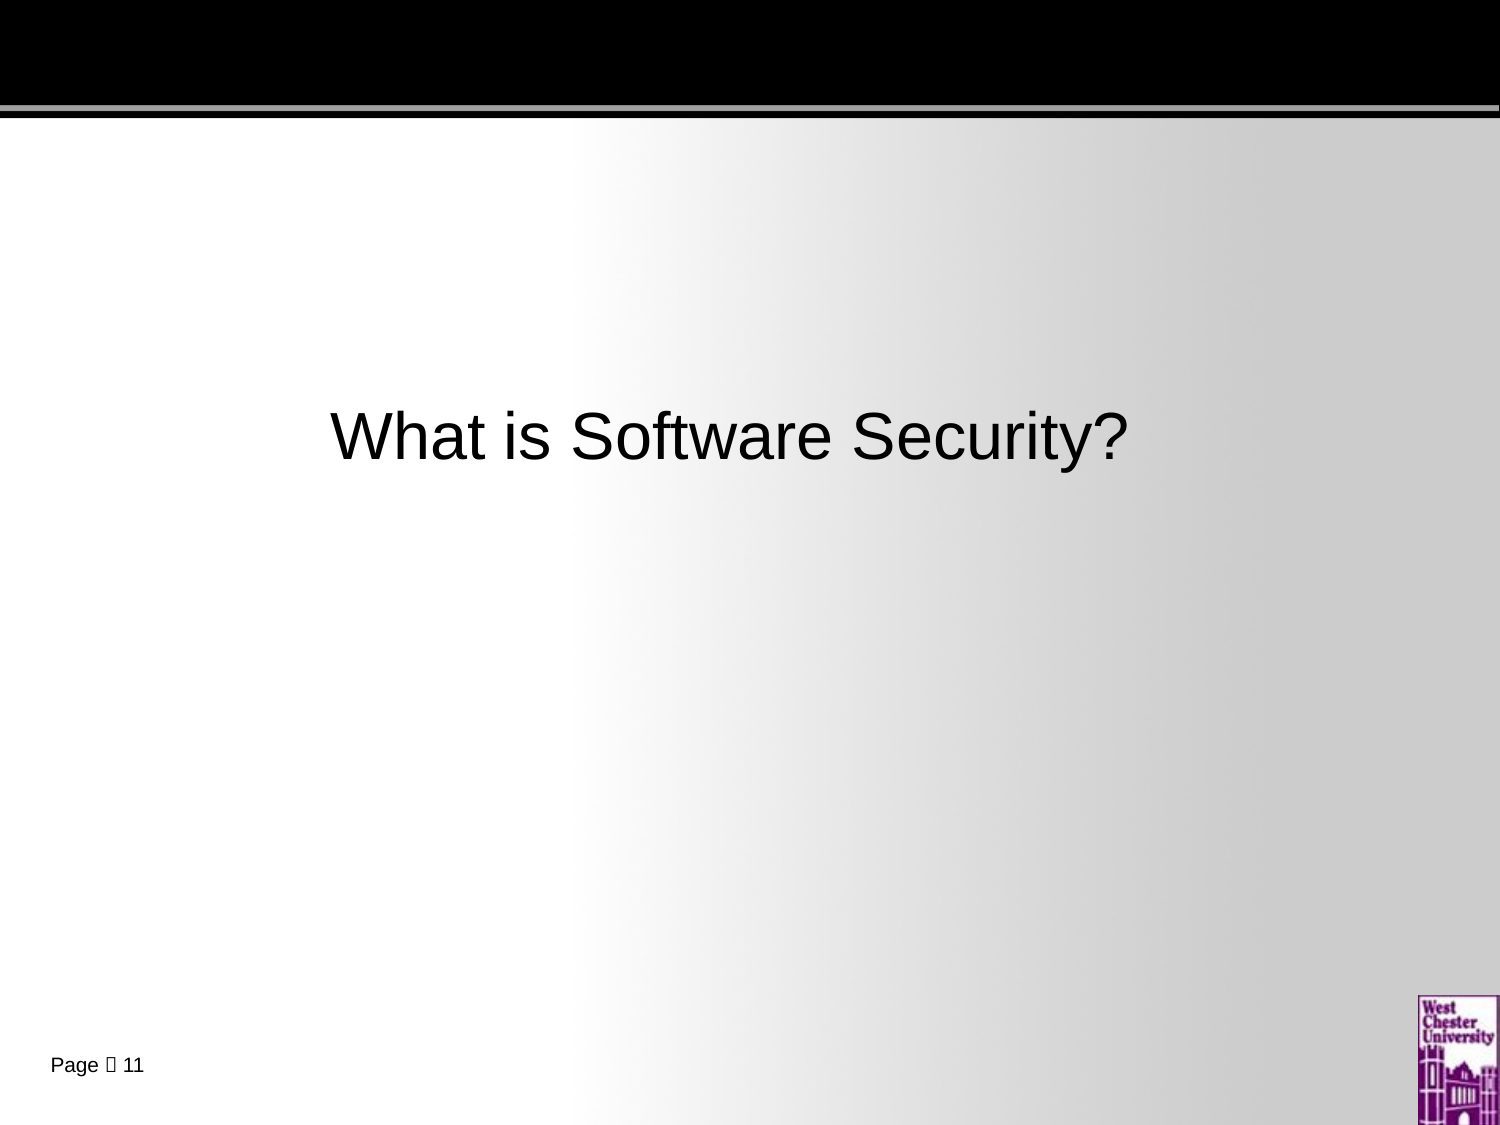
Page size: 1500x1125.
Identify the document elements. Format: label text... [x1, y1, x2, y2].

list What is Software Security? [330, 393, 1500, 1101]
picture [0, 0, 1500, 1125]
